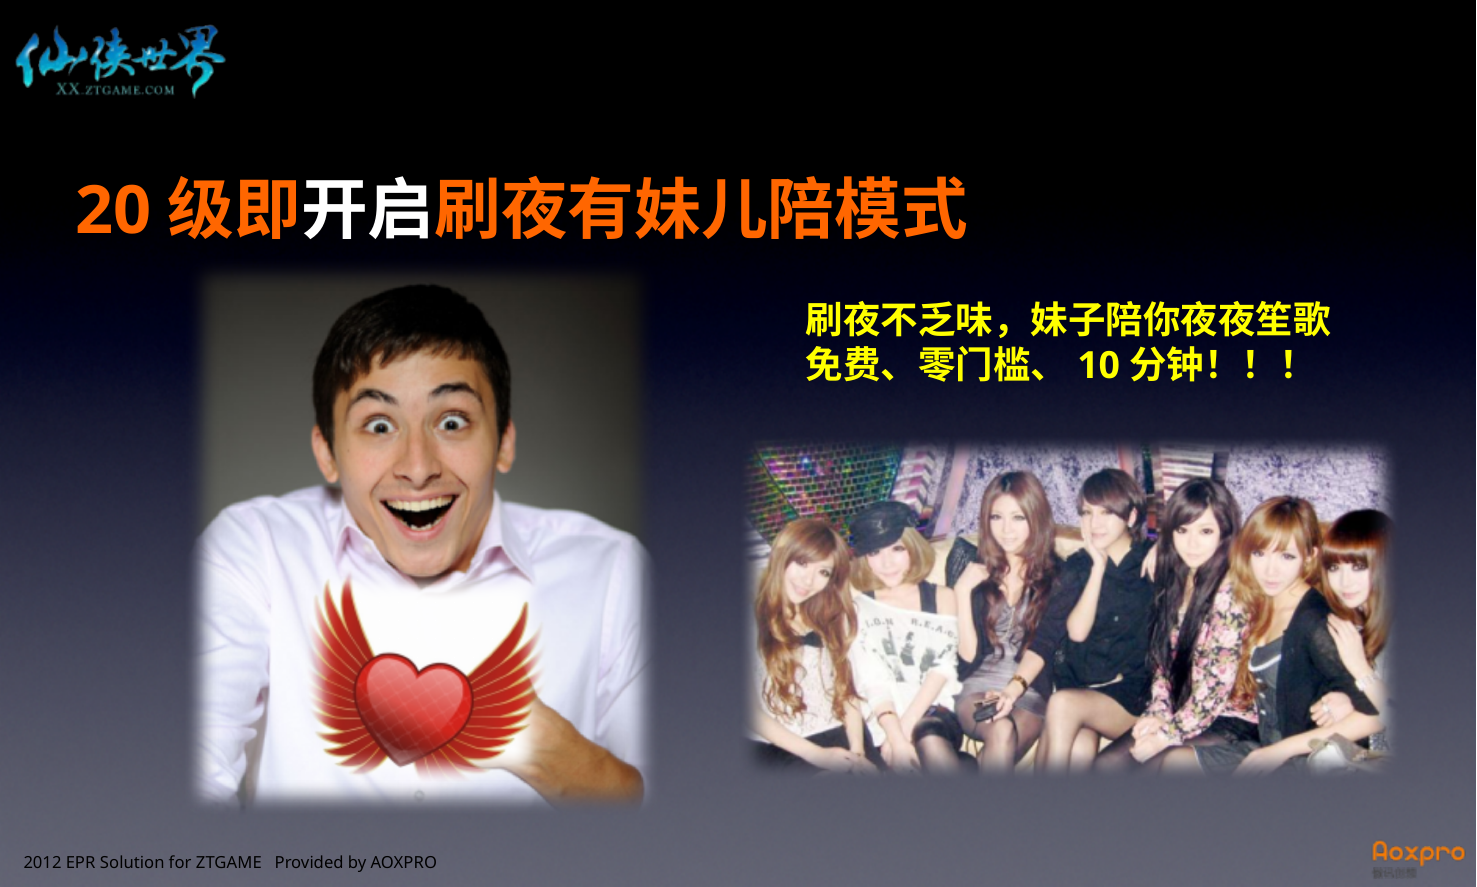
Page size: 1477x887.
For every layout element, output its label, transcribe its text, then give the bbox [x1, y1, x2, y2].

text_box 20级即开启刷夜有妹儿陪模式 [60, 159, 984, 255]
picture [0, 0, 1476, 887]
text_box 刷夜不乏味，妹子陪你夜夜笙歌 免费、零门槛、10分钟！！！ [792, 289, 1392, 393]
